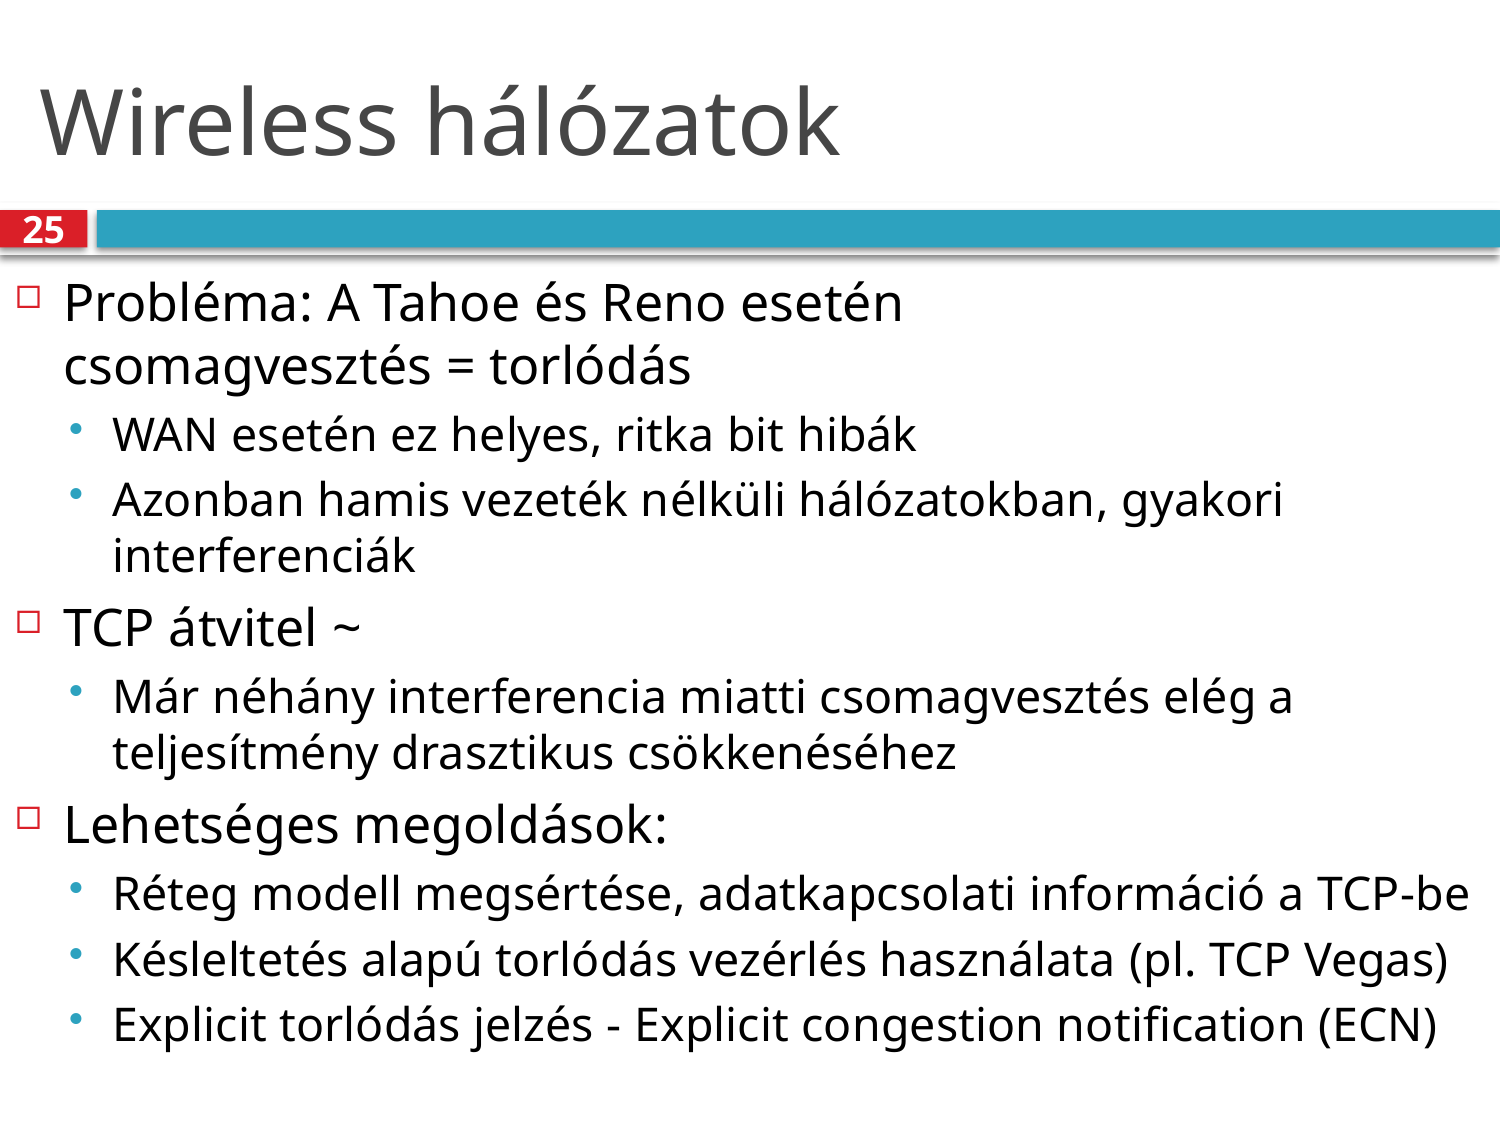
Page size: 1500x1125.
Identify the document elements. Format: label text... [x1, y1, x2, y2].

title Wireless hálózatok [24, 37, 1475, 200]
slide_number 25 [0, 206, 88, 257]
